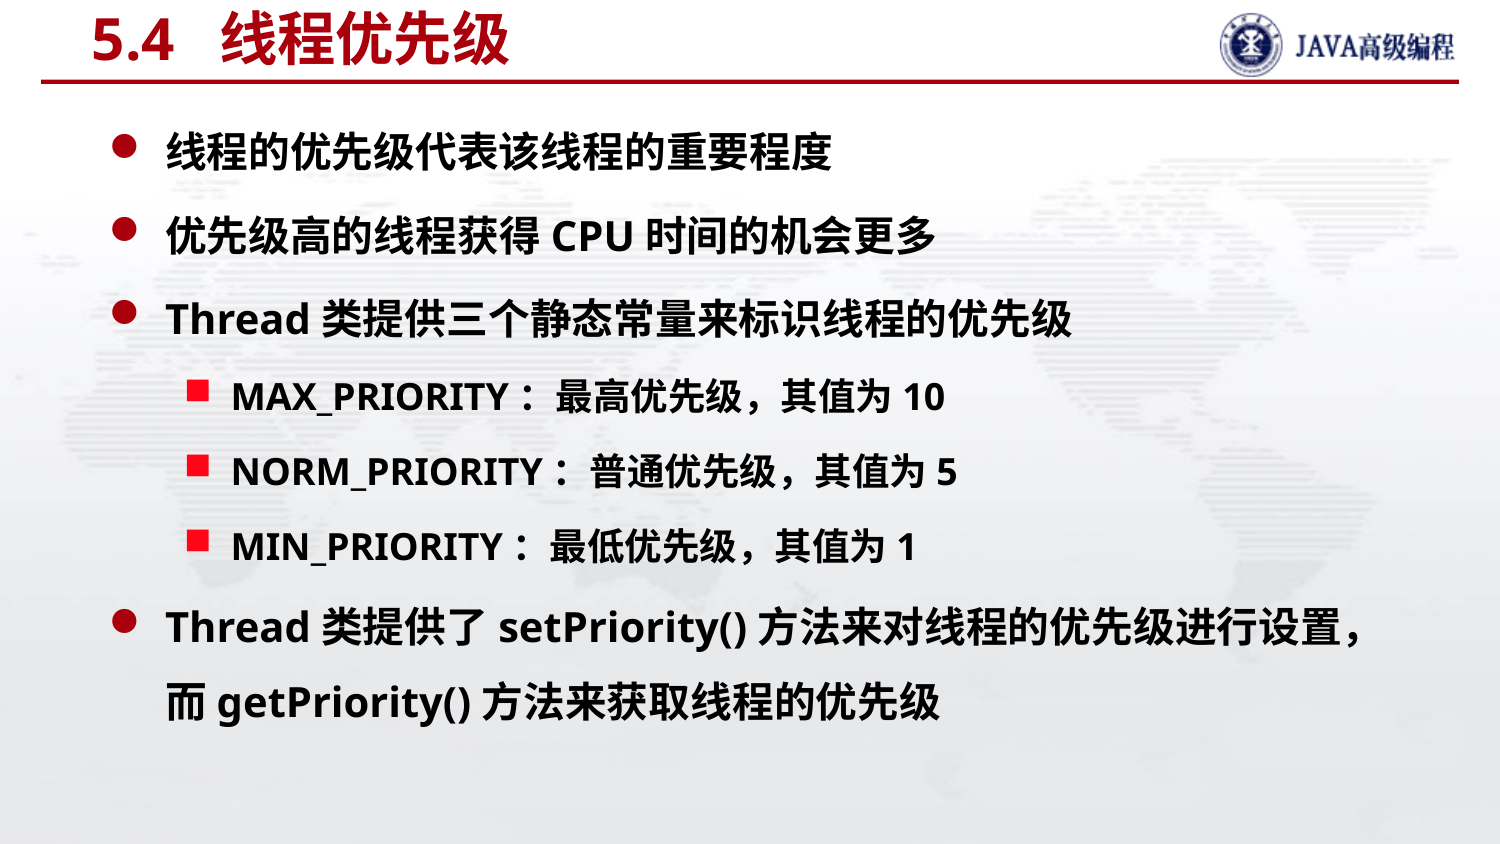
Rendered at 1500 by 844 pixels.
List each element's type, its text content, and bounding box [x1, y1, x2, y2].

title 5.4 线程优先级 [76, 2, 873, 71]
list 线程的优先级代表该线程的重要程度 优先级高的线程获得CPU时间的机会更多 Thread类提供三个静态常量来标识线程的优先级 MAX_PRIORITY：最高优先级，其值为10 NORM_PRIORITY：普通优先级，其值为5 MIN_PRIORITY：最低优先级，其值为1 Thread类提供了setPriority()方法来对线程的优先级进行设置，而getPriority()方法来获取线程的优先级 [93, 93, 1441, 774]
picture [0, 0, 1500, 844]
